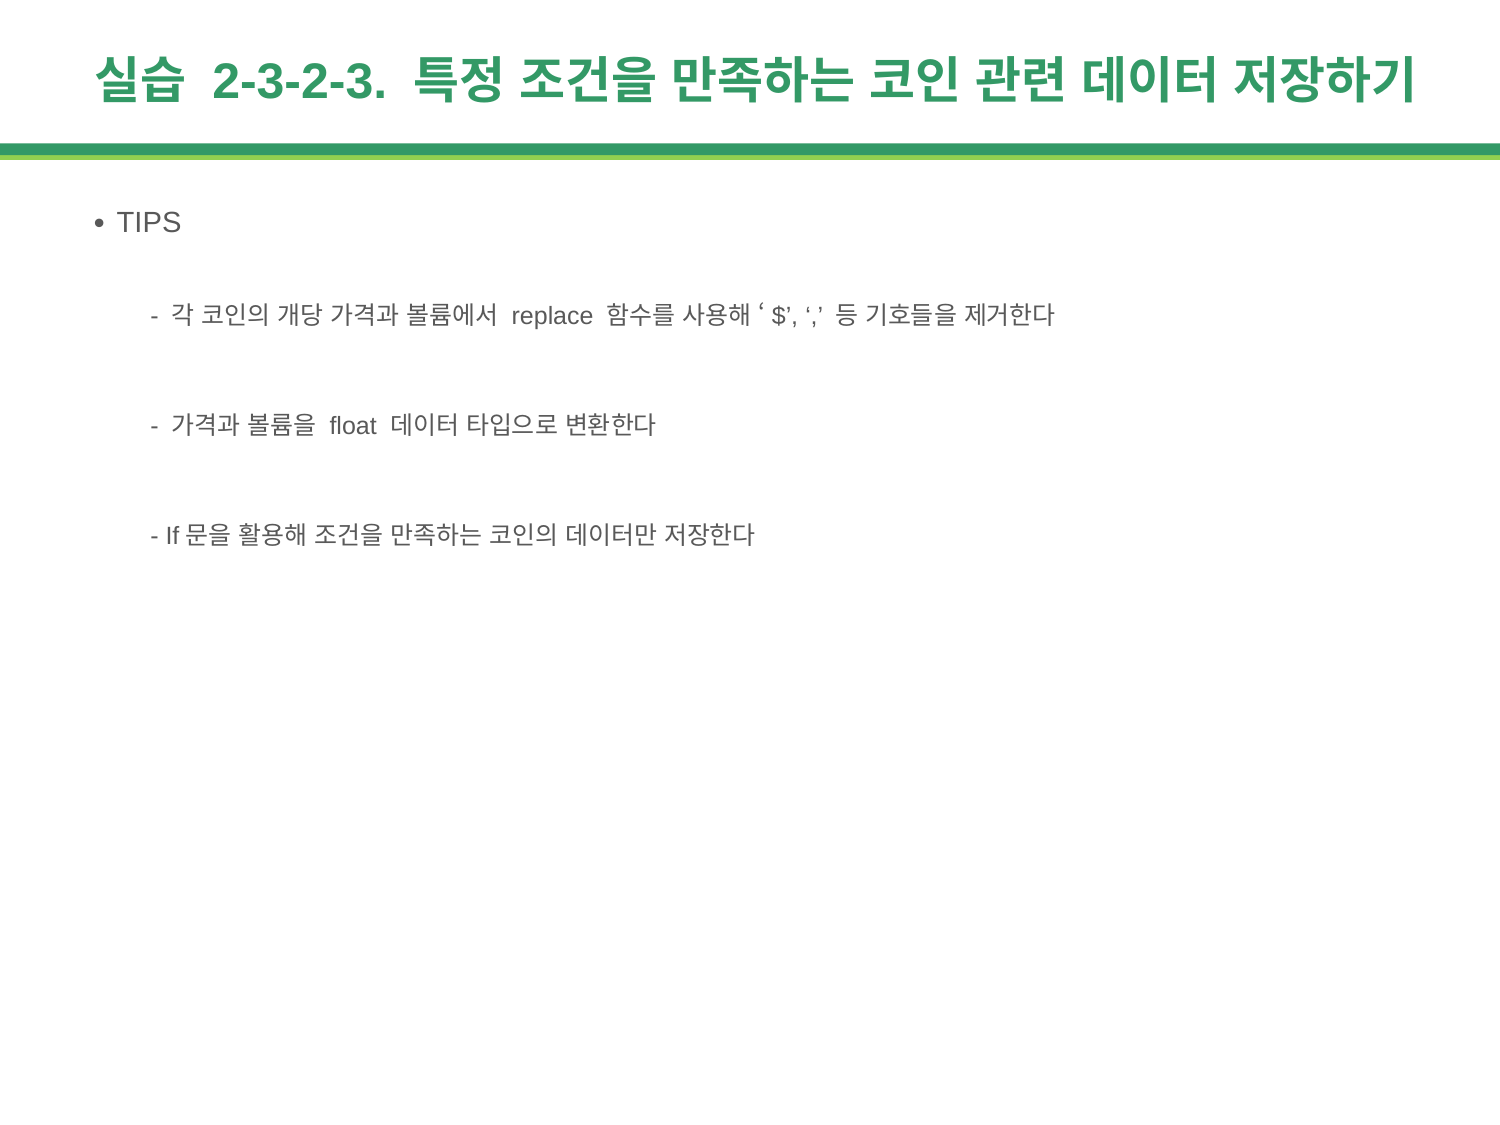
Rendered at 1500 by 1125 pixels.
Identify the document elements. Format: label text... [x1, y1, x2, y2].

text_box [0, 157, 1500, 162]
text_box ∙ TIPS [75, 196, 1412, 246]
text_box [0, 141, 1500, 157]
text_box 실습 2-3-2-3. 특정 조건을 만족하는 코인 관련 데이터 저장하기 [79, 41, 1433, 116]
text_box - 가격과 볼륨을 float 데이터 타입으로 변환한다 [135, 402, 1472, 447]
text_box - 각 코인의 개당 가격과 볼륨에서 replace 함수를 사용해 ‘$’, ‘,’ 등 기호들을 제거한다 [135, 292, 1472, 338]
text_box - If문을 활용해 조건을 만족하는 코인의 데이터만 저장한다 [135, 512, 1472, 557]
